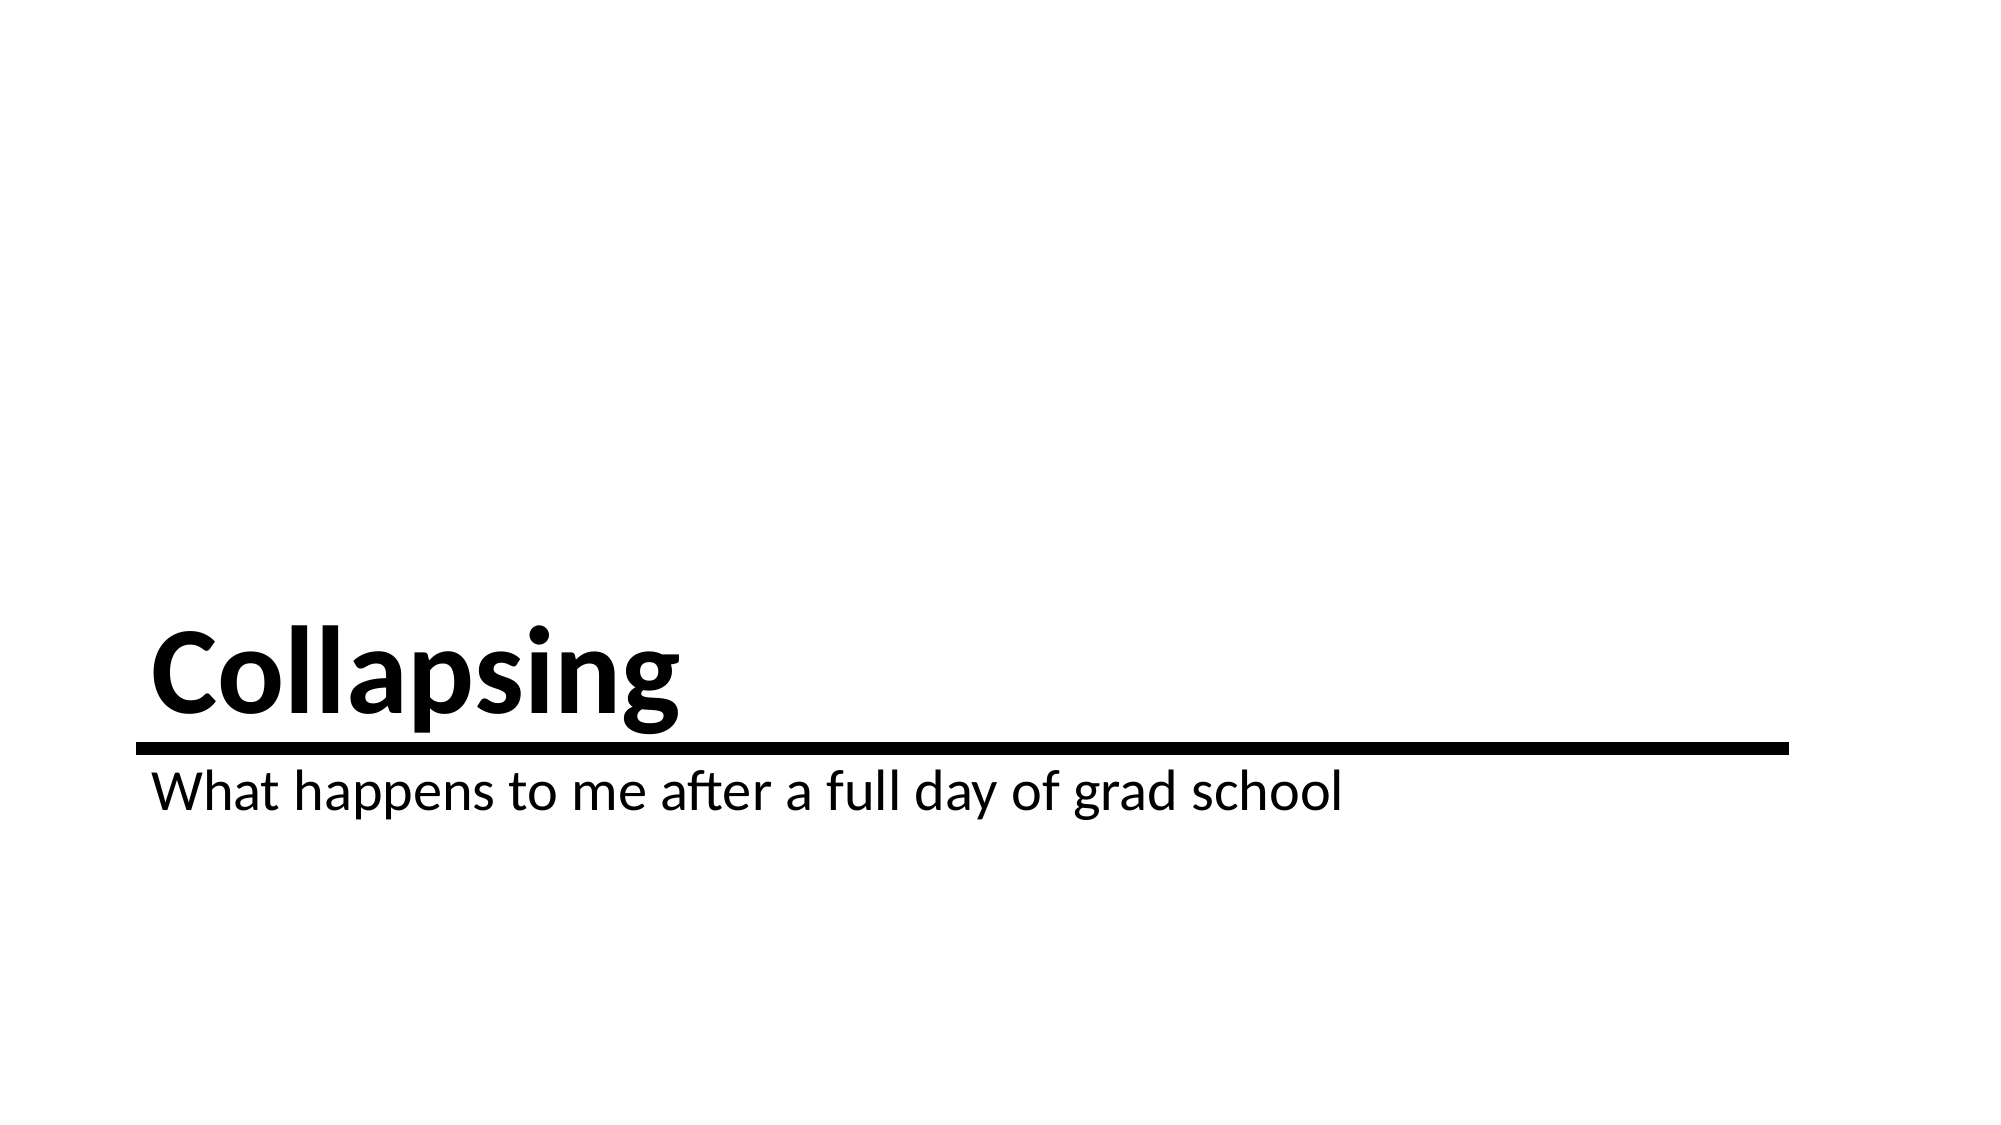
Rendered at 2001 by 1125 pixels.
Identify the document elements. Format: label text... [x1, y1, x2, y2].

title Collapsing [136, 280, 1862, 749]
list What happens to me after a full day of grad school [136, 752, 1862, 999]
